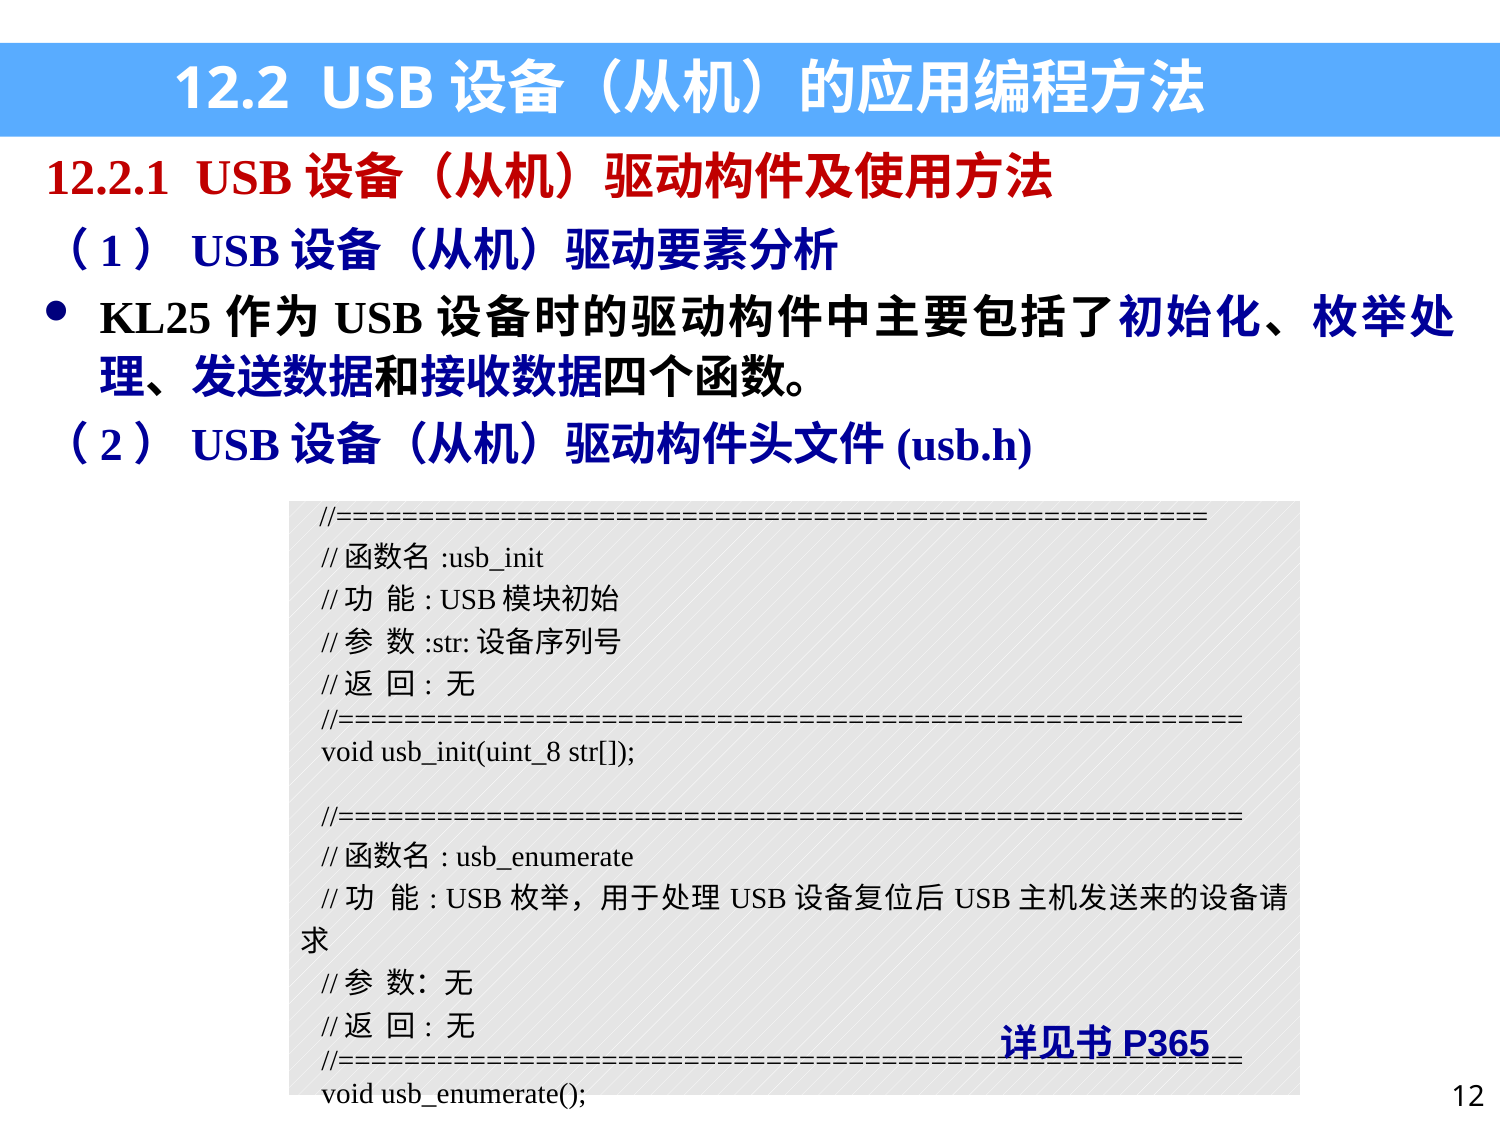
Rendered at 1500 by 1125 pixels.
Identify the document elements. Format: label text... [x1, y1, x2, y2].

text_box 12.2 USB设备（从机）的应用编程方法 [158, 42, 1222, 128]
table_header //===================================================== //函数名:usb_init //功 能: USB模块初始 //参 数:str:设备序列号 //返 回: 无 //======================================================= void usb_init(uint_8 str[]); //======================================================= //函数名: usb_enumerate //功 能: USB枚举，用于处理USB设备复位后USB主机发送来的设备请求 //参 数：无 //返 回: 无 //======================================================= void usb_enumerate(); ……. [289, 501, 1300, 1095]
slide_number 12 [1149, 1049, 1500, 1125]
text_box （1）USB设备（从机）驱动要素分析 KL25作为USB设备时的驱动构件中主要包括了初始化、枚举处理、发送数据和接收数据四个函数。 （2）USB设备（从机）驱动构件头文件(usb.h) [28, 208, 1471, 478]
text_box 详见书P365 [986, 1011, 1235, 1072]
text_box 12.2.1 USB设备（从机）驱动构件及使用方法 [30, 137, 1070, 212]
